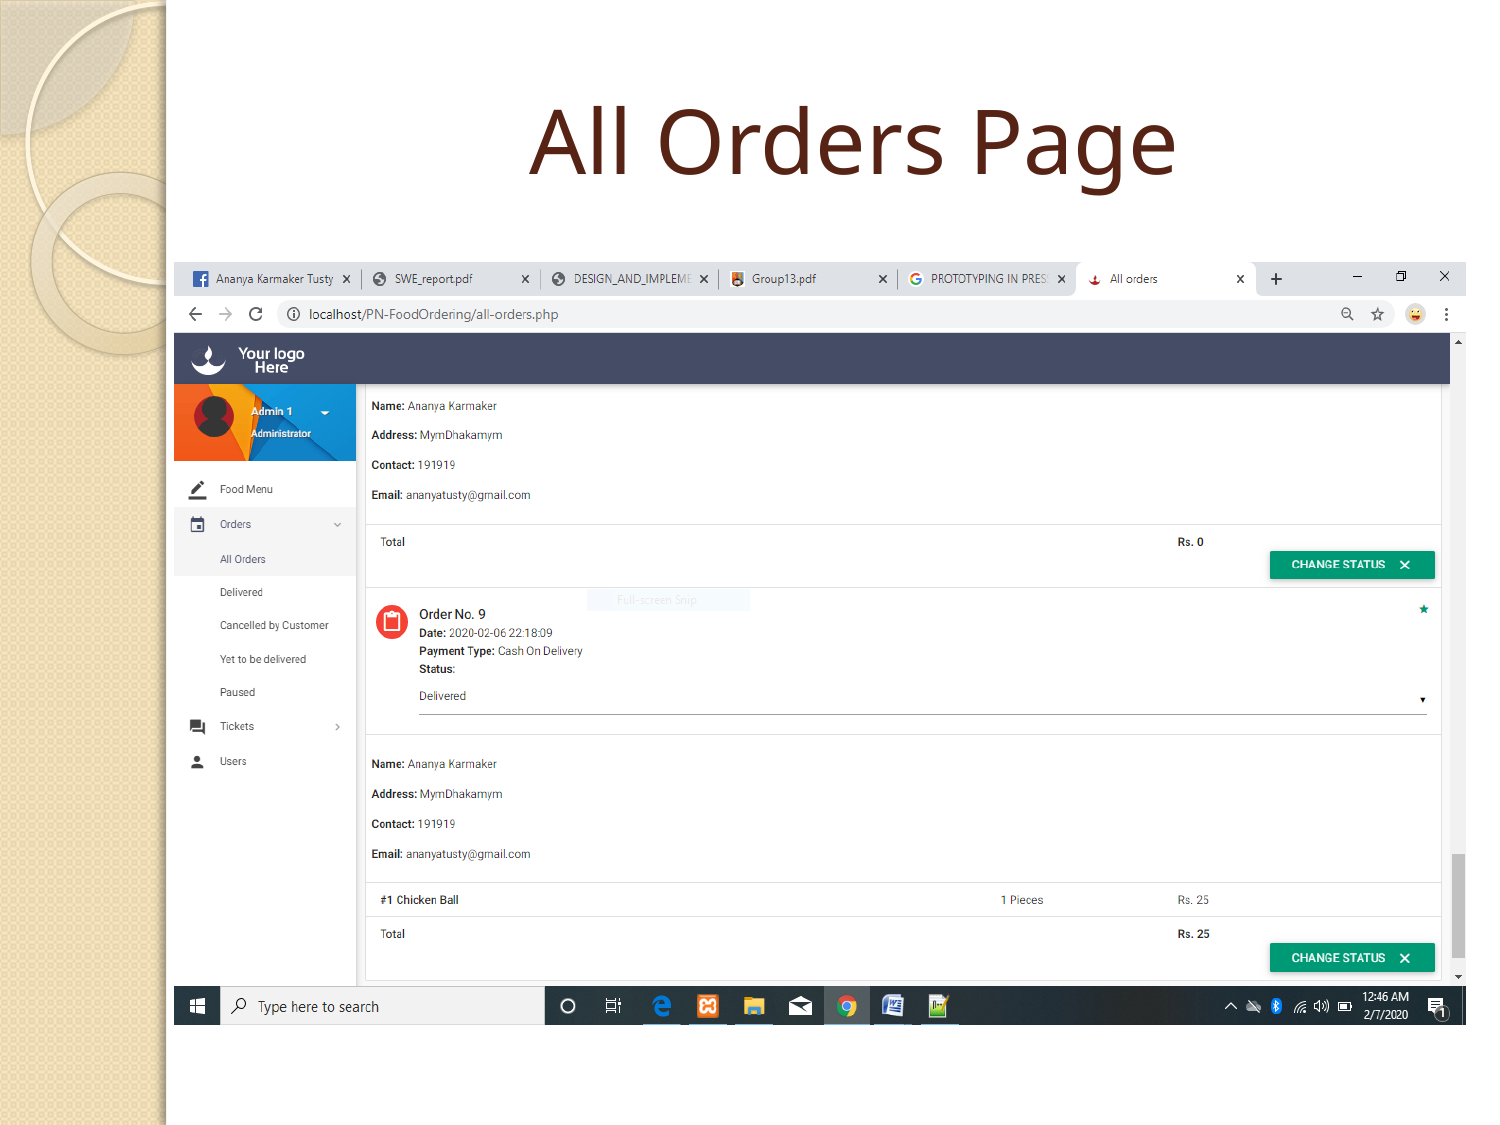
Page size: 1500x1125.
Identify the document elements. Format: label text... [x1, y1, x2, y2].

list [174, 262, 1466, 1026]
title All Orders Page [235, 45, 1466, 233]
